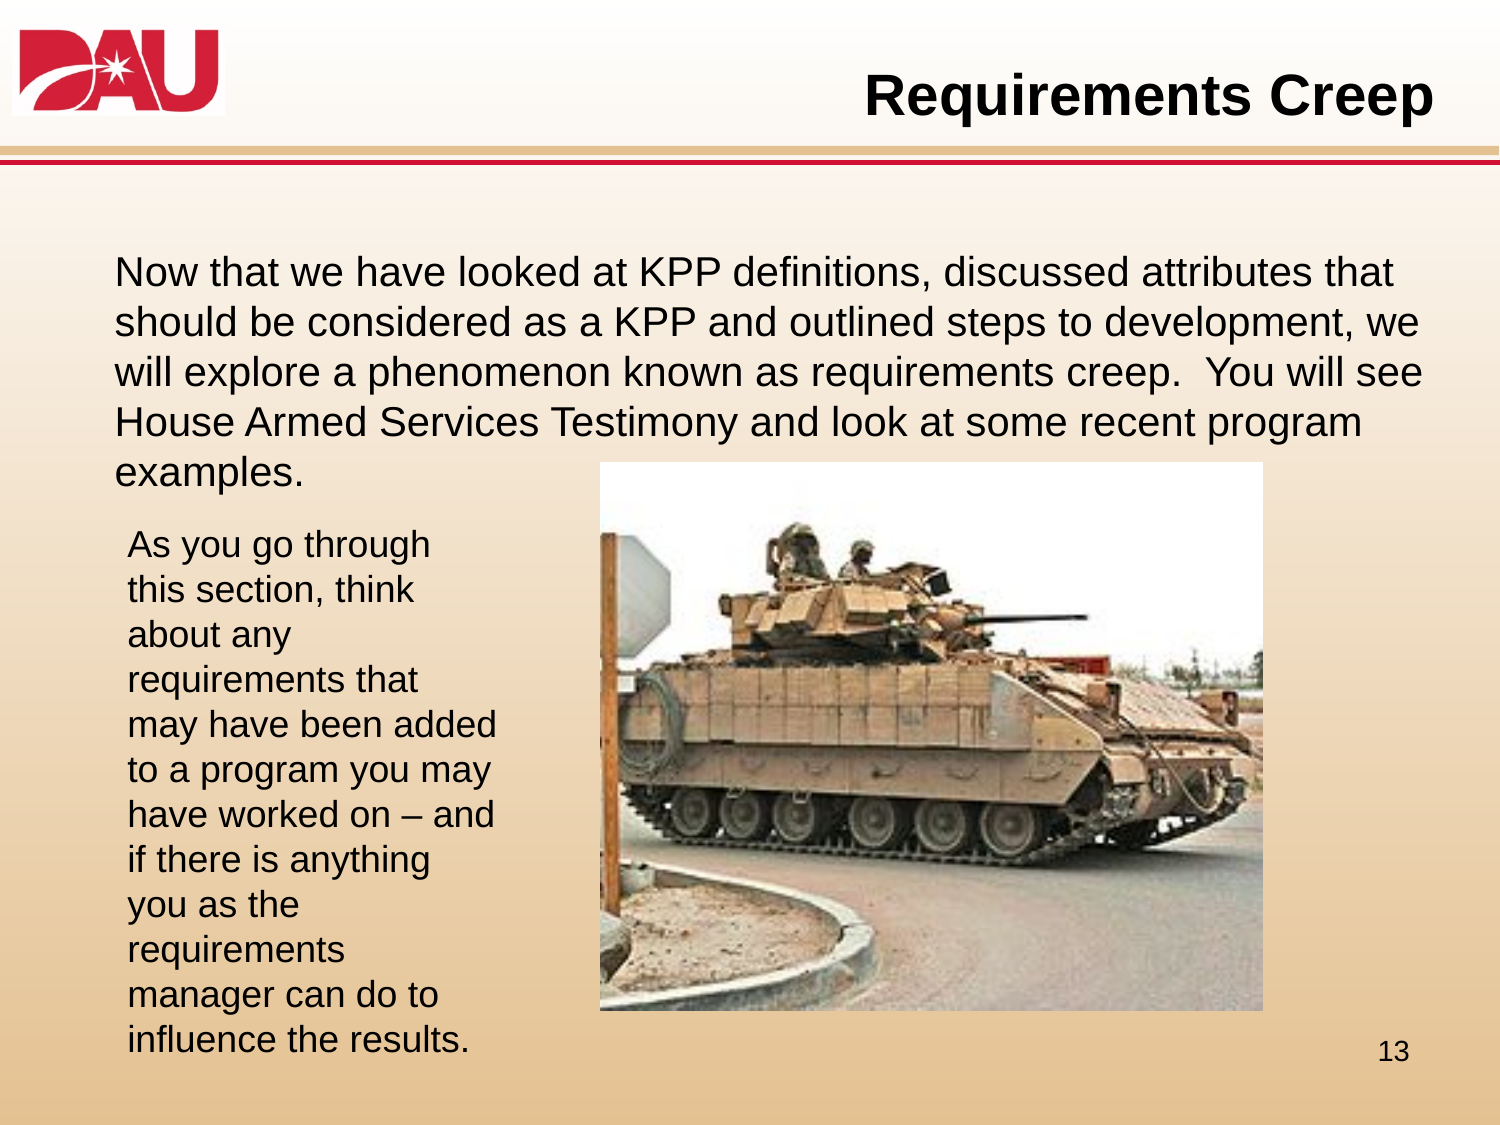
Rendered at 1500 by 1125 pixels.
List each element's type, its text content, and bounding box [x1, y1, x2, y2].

text_box As you go through this section, think about any requirements that may have been added to a program you may have worked on – and if there is anything you as the requirements manager can do to influence the results. [112, 512, 513, 1068]
picture [12, 24, 225, 116]
title [49, 37, 1451, 176]
slide_number 13 [1074, 1024, 1426, 1103]
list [599, 462, 1263, 1012]
text_box Requirements Creep [624, 50, 1450, 135]
text_box Now that we have looked at KPP definitions, discussed attributes that should be considered as a KPP and outlined steps to development, we will explore a phenomenon known as requirements creep. You will see House Armed Services Testimony and look at some recent program examples. [99, 237, 1450, 503]
